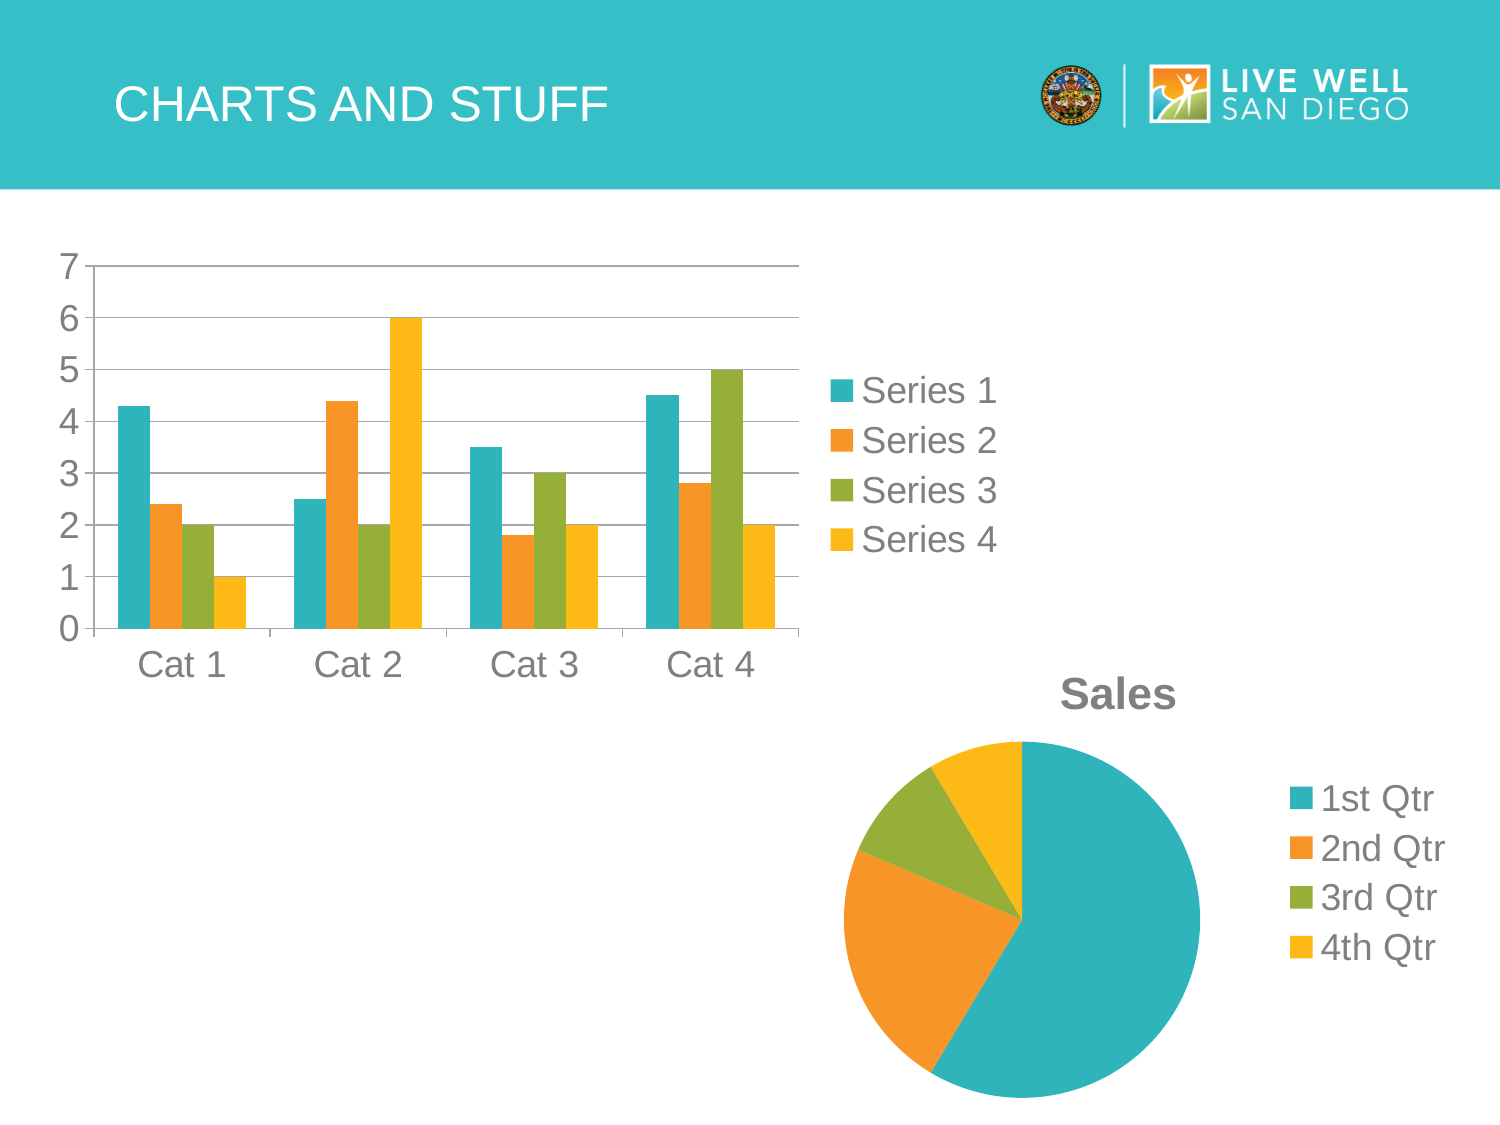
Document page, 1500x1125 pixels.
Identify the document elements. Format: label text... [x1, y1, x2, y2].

picture [0, 0, 1500, 1125]
chart [38, 235, 1471, 1108]
title Charts and stuff [113, 44, 988, 166]
